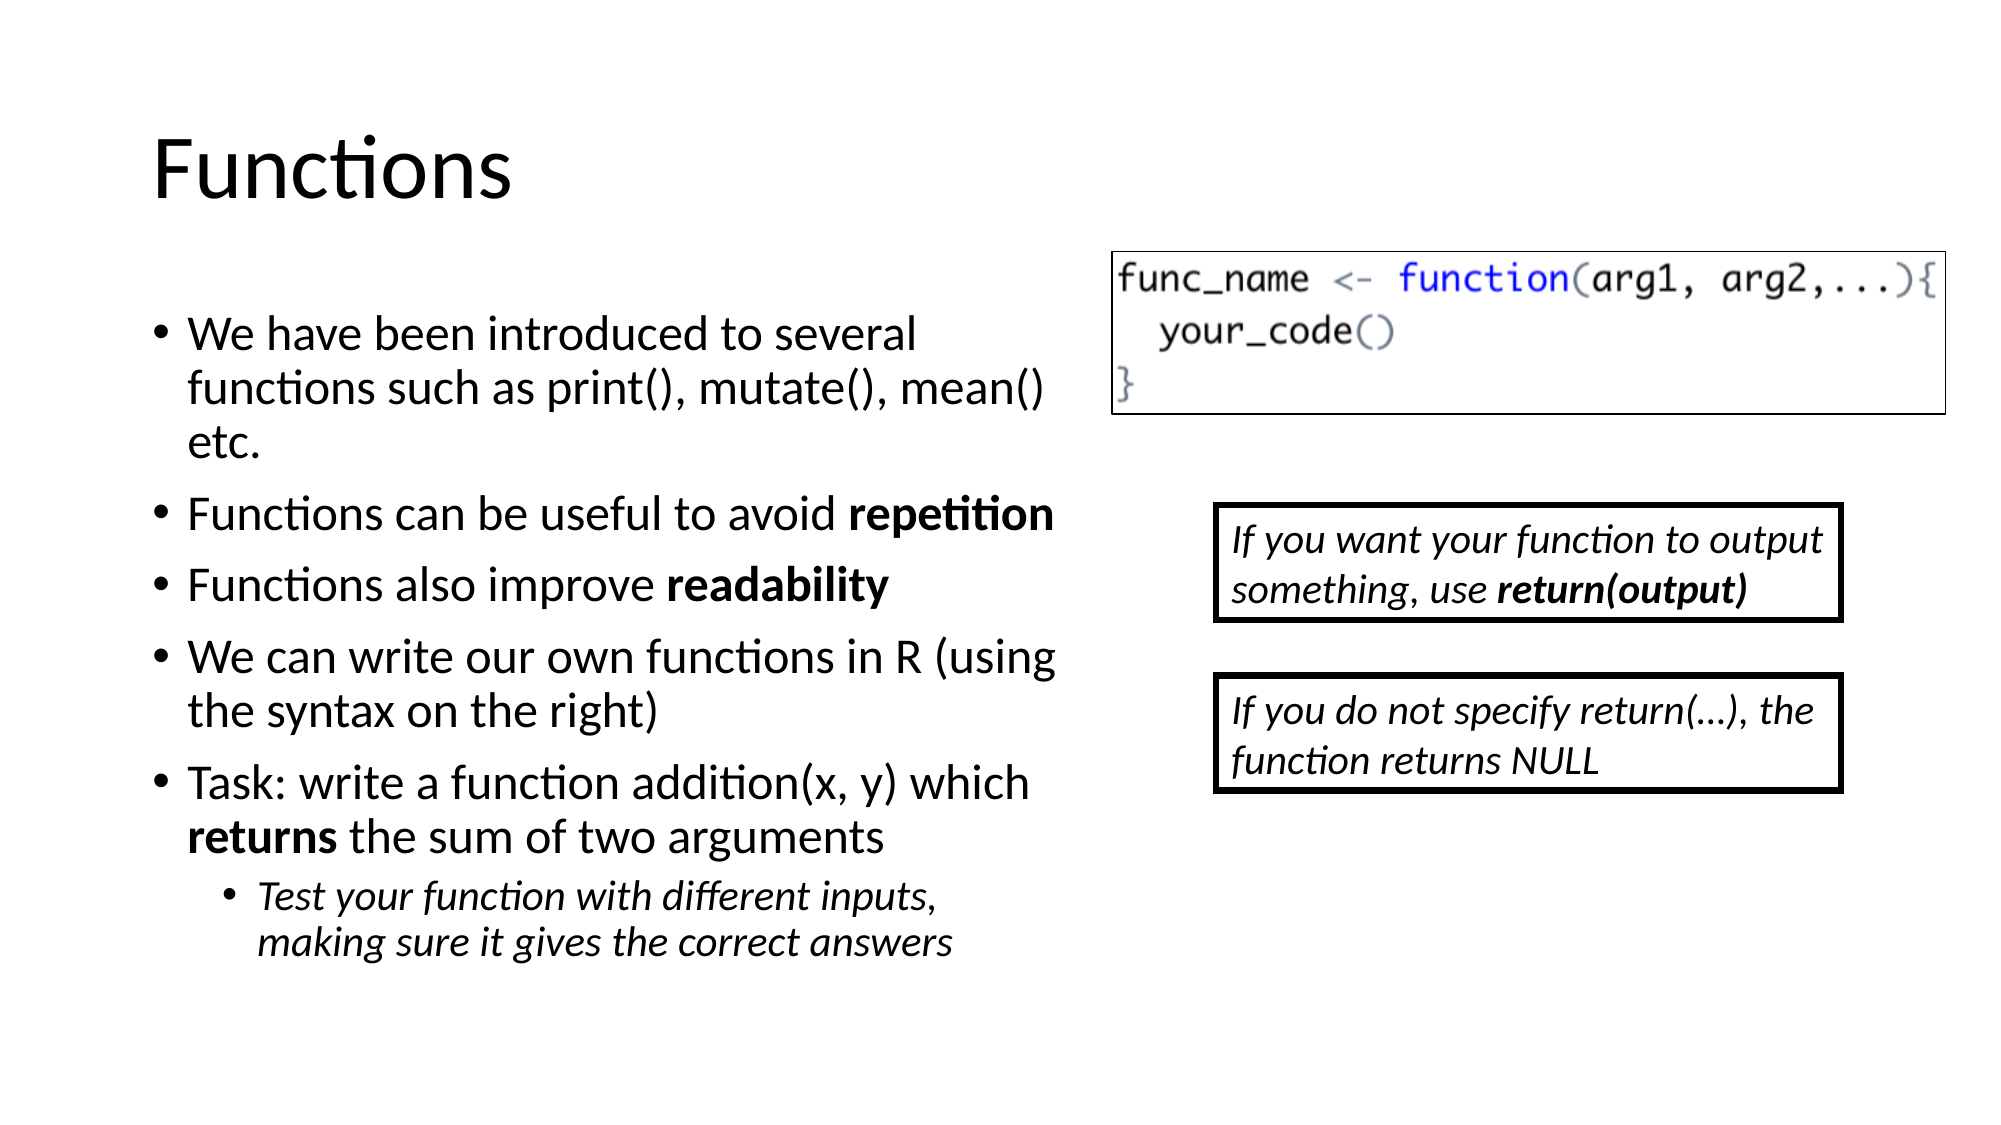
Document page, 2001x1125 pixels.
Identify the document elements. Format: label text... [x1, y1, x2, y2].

title Functions [137, 59, 1863, 278]
picture [1112, 252, 1945, 414]
list We have been introduced to several functions such as print(), mutate(), mean() etc. Functions can be useful to avoid repetition Functions also improve readability We can write our own functions in R (using the syntax on the right) Task: write a function addition(x, y) which returns the sum of two arguments Test your function with different inputs, making sure it gives the correct answers [137, 299, 1080, 1014]
text_box If you want your function to output something, use return(output) [1216, 504, 1842, 620]
text_box If you do not specify return(…), the function returns NULL [1216, 675, 1842, 791]
